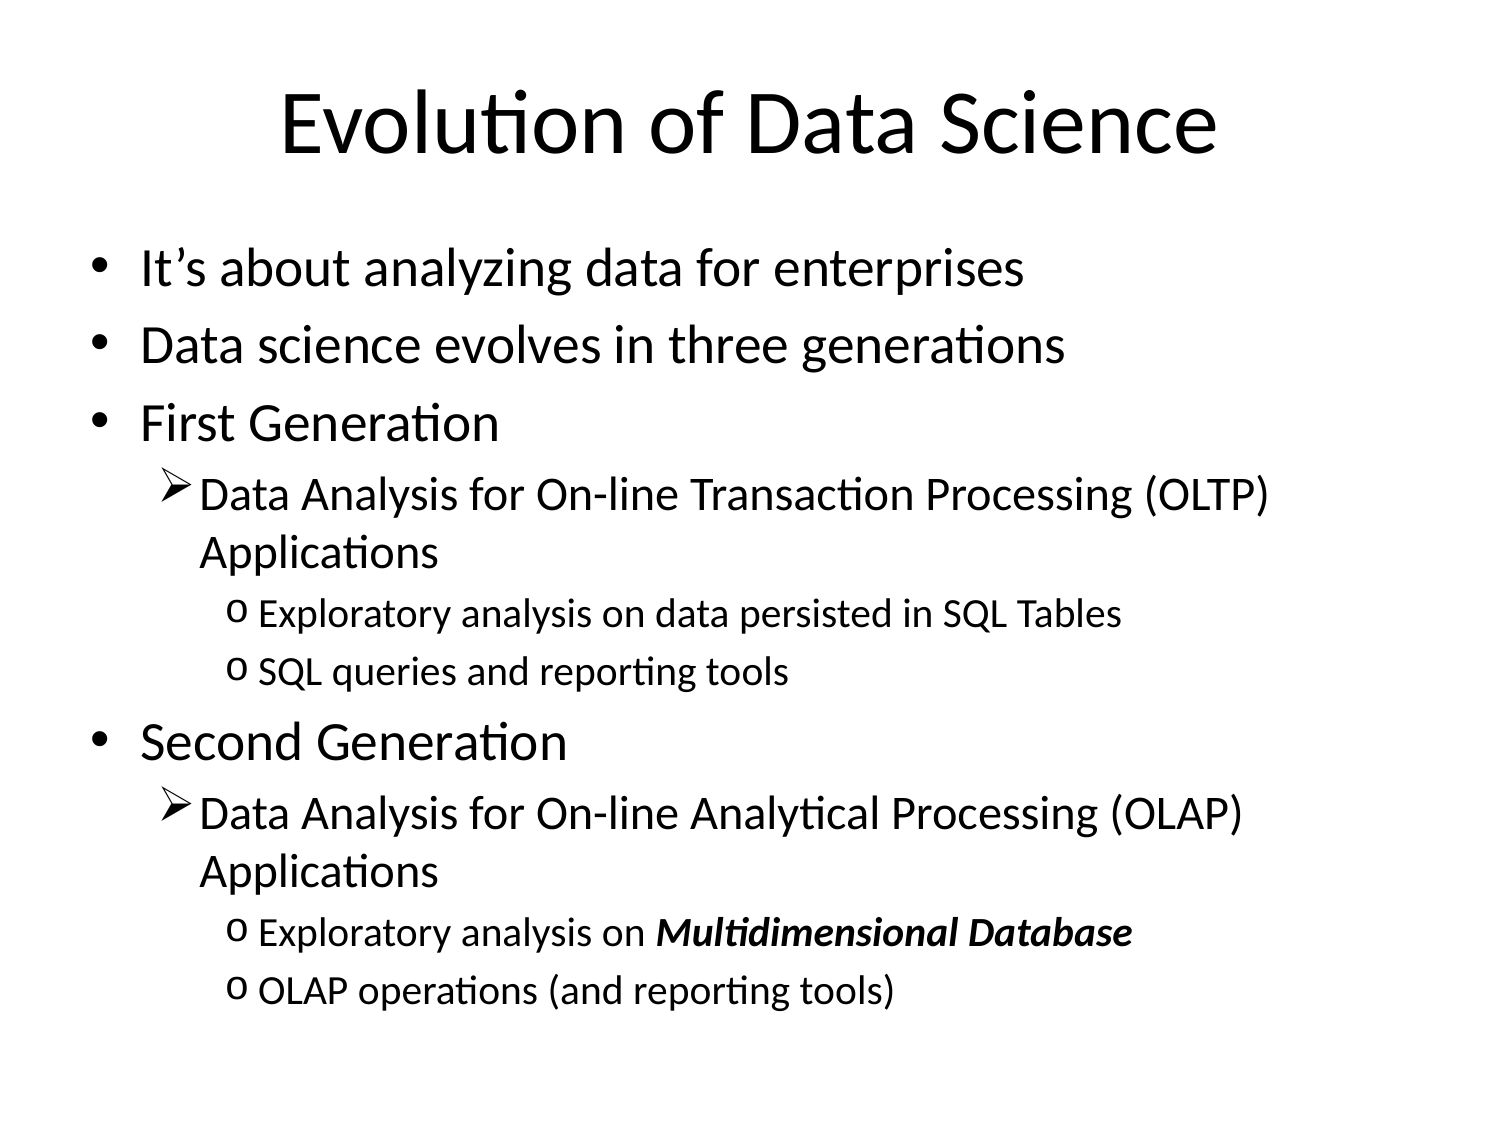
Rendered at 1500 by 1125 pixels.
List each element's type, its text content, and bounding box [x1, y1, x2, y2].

title Evolution of Data Science [75, 48, 1425, 185]
list It’s about analyzing data for enterprises Data science evolves in three generations First Generation Data Analysis for On-line Transaction Processing (OLTP) Applications Exploratory analysis on data persisted in SQL Tables SQL queries and reporting tools Second Generation Data Analysis for On-line Analytical Processing (OLAP) Applications Exploratory analysis on Multidimensional Database OLAP operations (and reporting tools) [75, 223, 1425, 1024]
